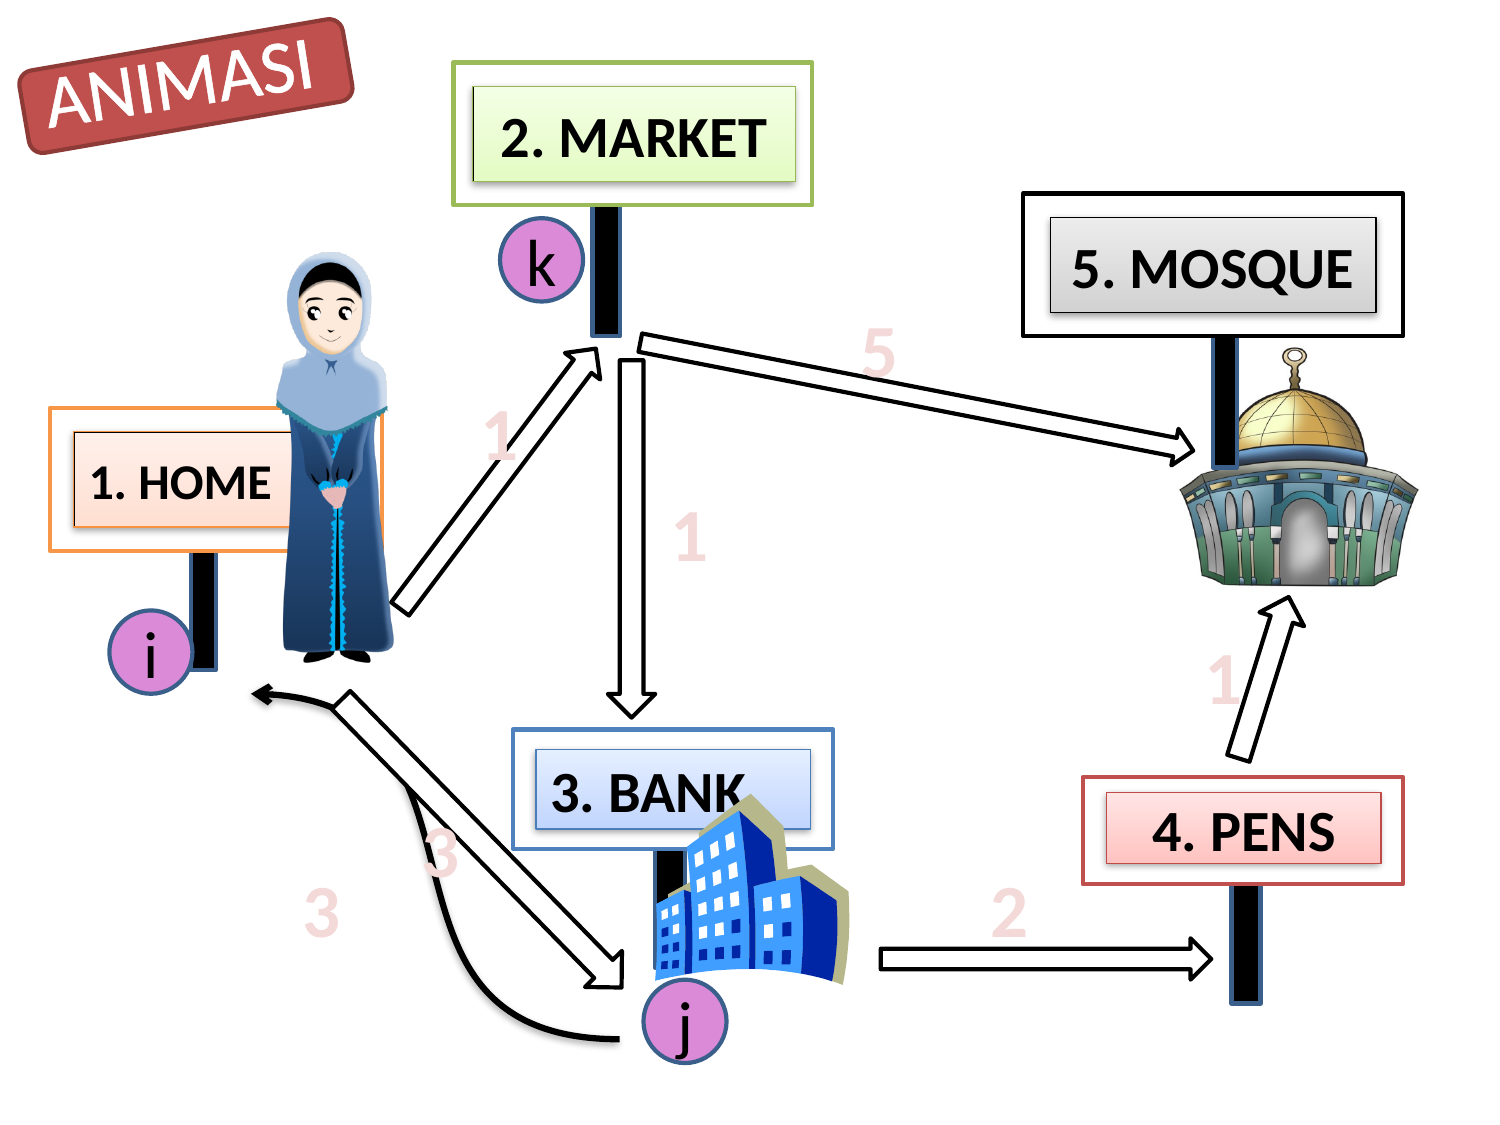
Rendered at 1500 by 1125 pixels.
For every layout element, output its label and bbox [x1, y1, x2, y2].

text_box [49, 62, 1463, 1076]
text_box [20, 24, 351, 132]
